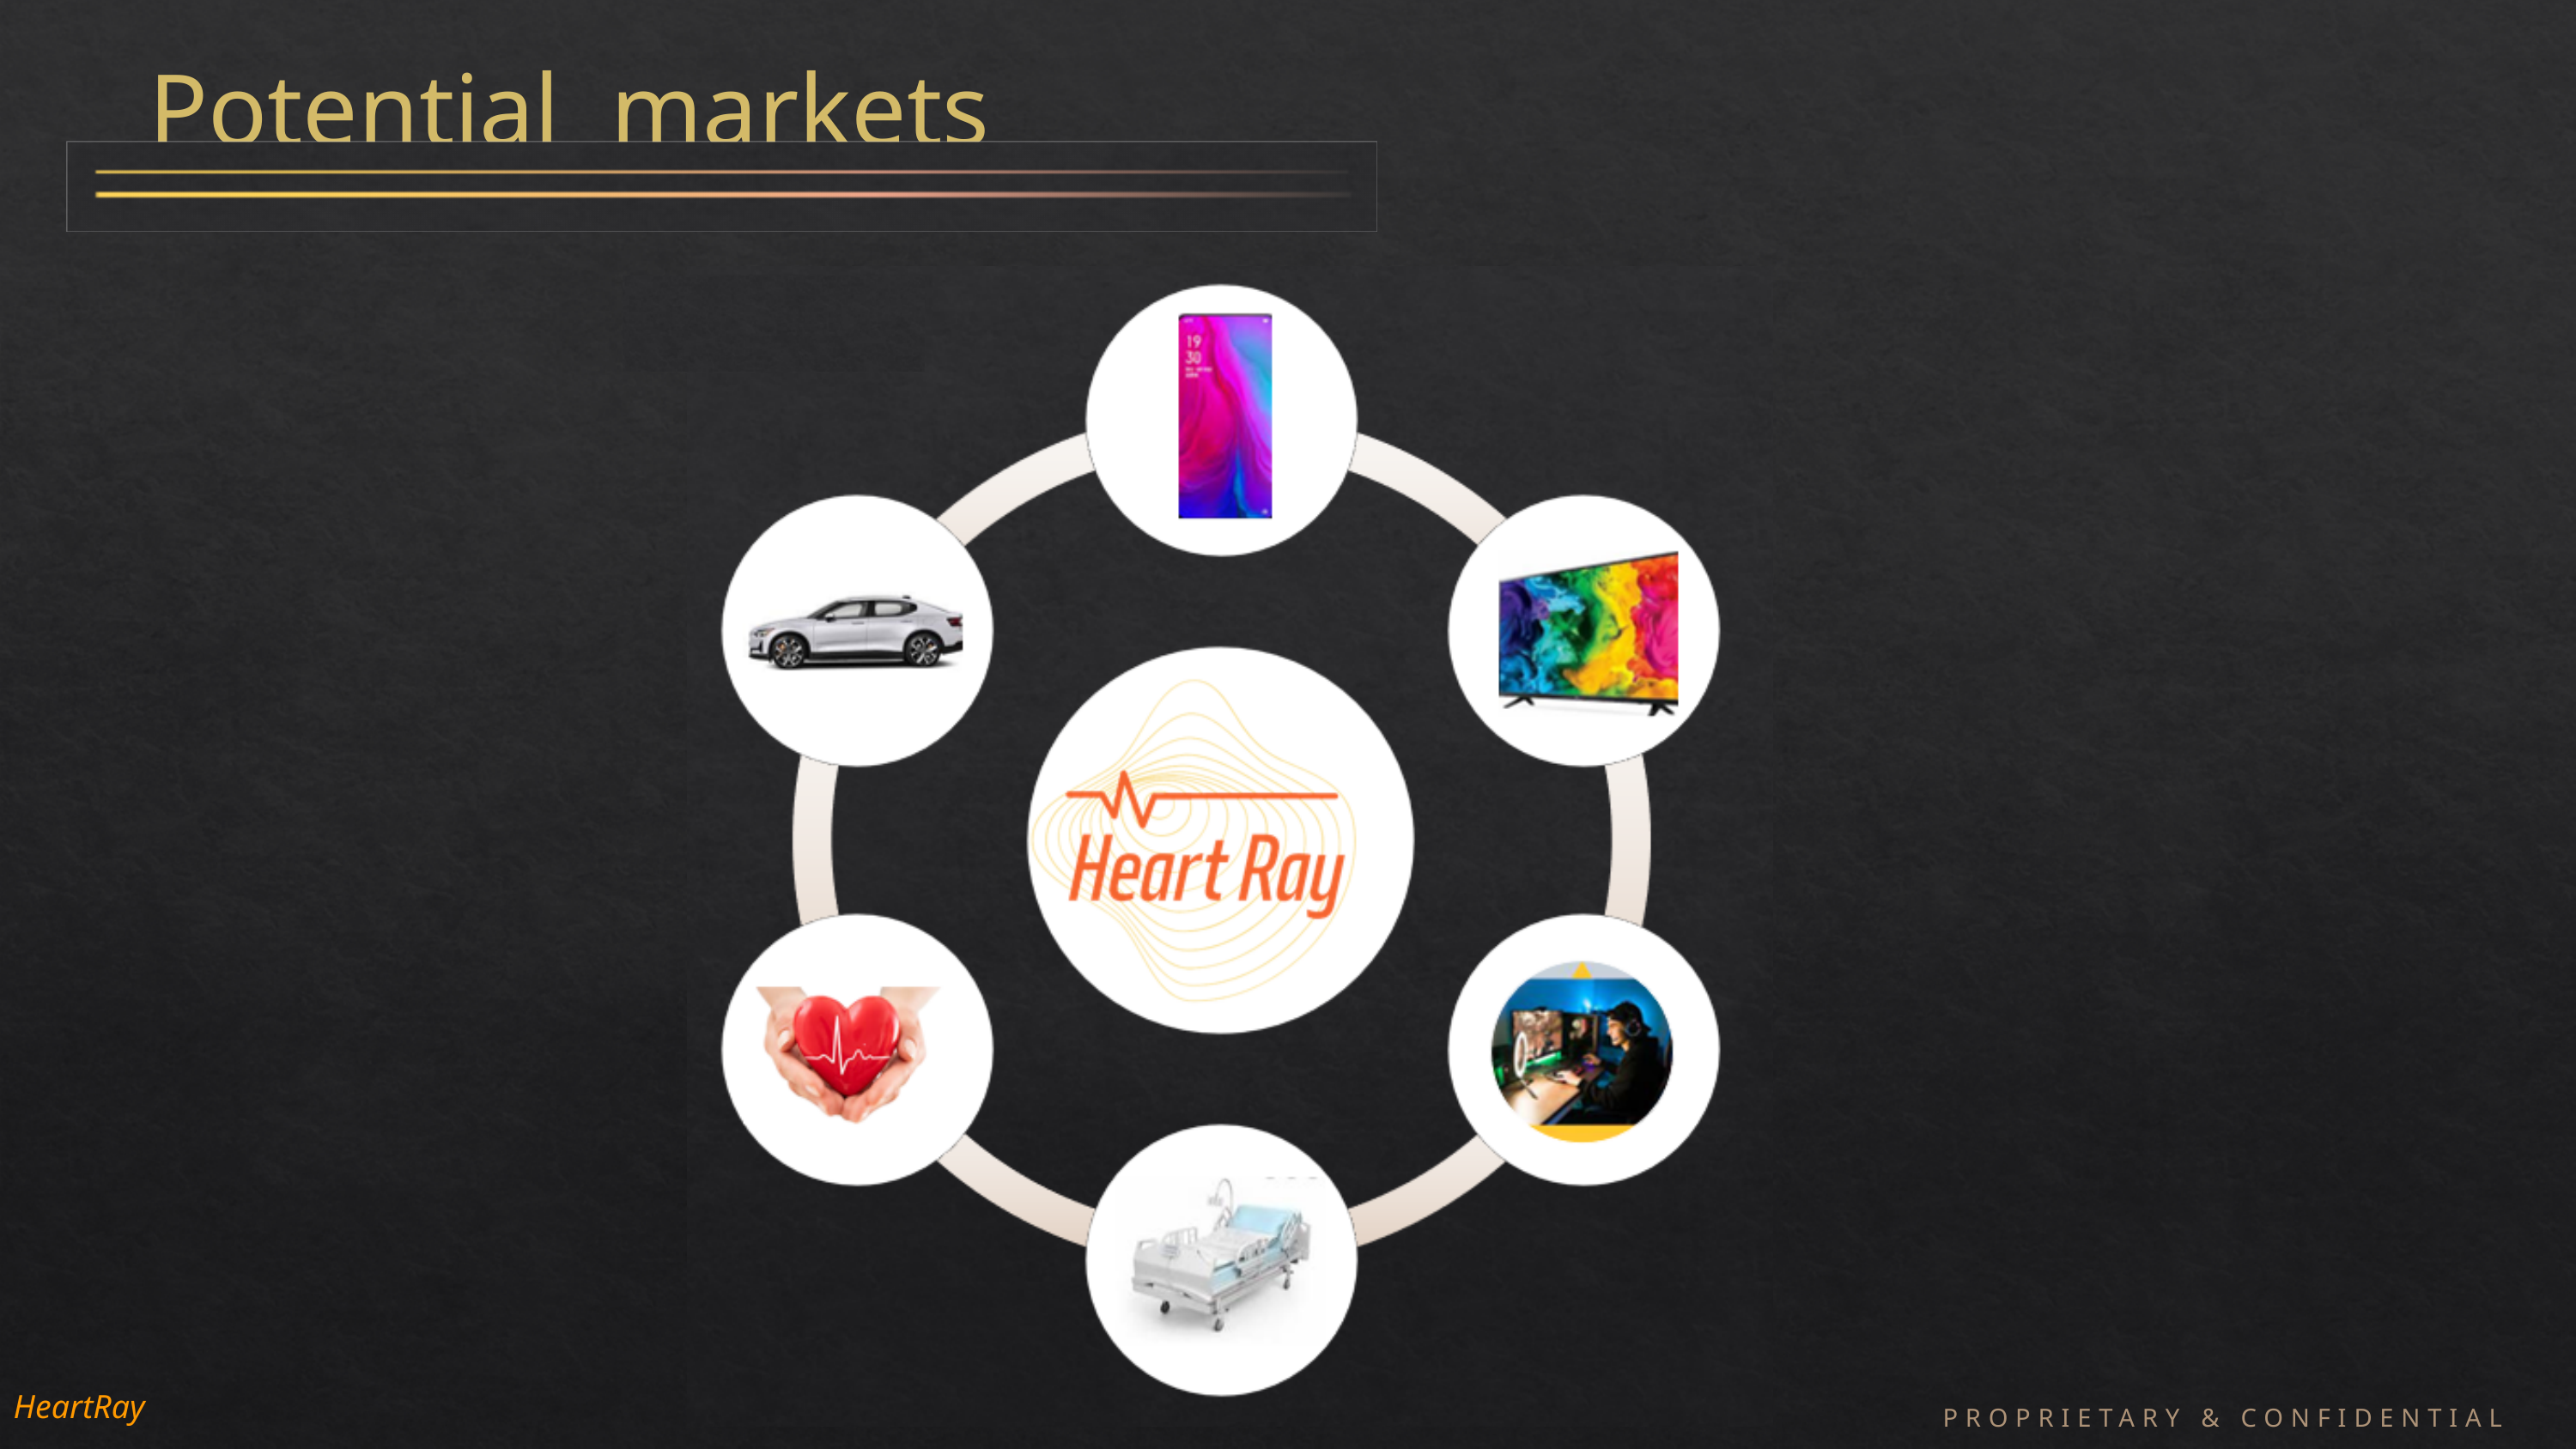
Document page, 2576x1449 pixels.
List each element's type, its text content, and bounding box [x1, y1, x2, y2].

picture [65, 141, 1377, 232]
text_box PROPRIETARY & CONFIDENTIAL [1942, 1401, 2576, 1432]
text_box HeartRay [0, 1379, 158, 1432]
picture [622, 266, 1774, 1427]
text_box Potential markets [0, 40, 1697, 172]
